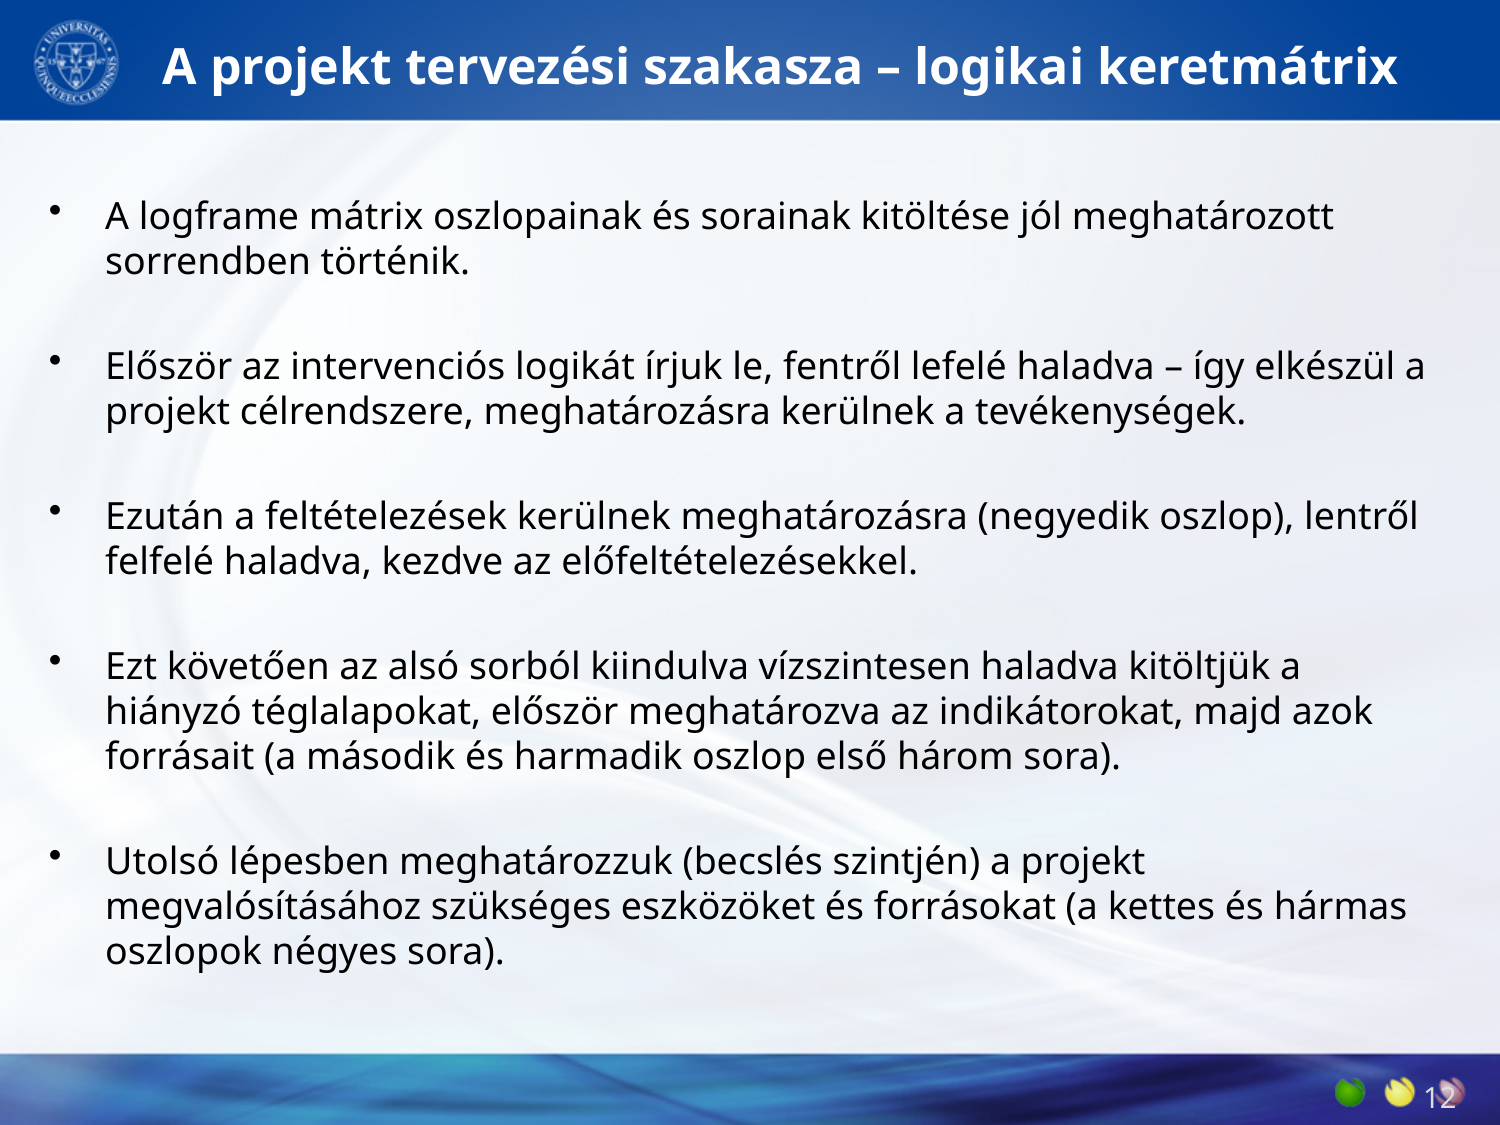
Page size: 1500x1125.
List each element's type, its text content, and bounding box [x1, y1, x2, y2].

title A projekt tervezési szakasza – logikai keretmátrix [147, 18, 1460, 110]
slide_number 12 [1121, 1071, 1472, 1125]
picture [0, 0, 1500, 1125]
list A logframe mátrix oszlopainak és sorainak kitöltése jól meghatározott sorrendben történik. Először az intervenciós logikát írjuk le, fentről lefelé haladva – így elkészül a projekt célrendszere, meghatározásra kerülnek a tevékenységek. Ezután a feltételezések kerülnek meghatározásra (negyedik oszlop), lentről felfelé haladva, kezdve az előfeltételezésekkel. Ezt követően az alsó sorból kiindulva vízszintesen haladva kitöltjük a hiányzó téglalapokat, először meghatározva az indikátorokat, majd azok forrásait (a második és harmadik oszlop első három sora). Utolsó lépesben meghatározzuk (becslés szintjén) a projekt megvalósításához szükséges eszközöket és forrásokat (a kettes és hármas oszlopok négyes sora). [33, 184, 1452, 1036]
